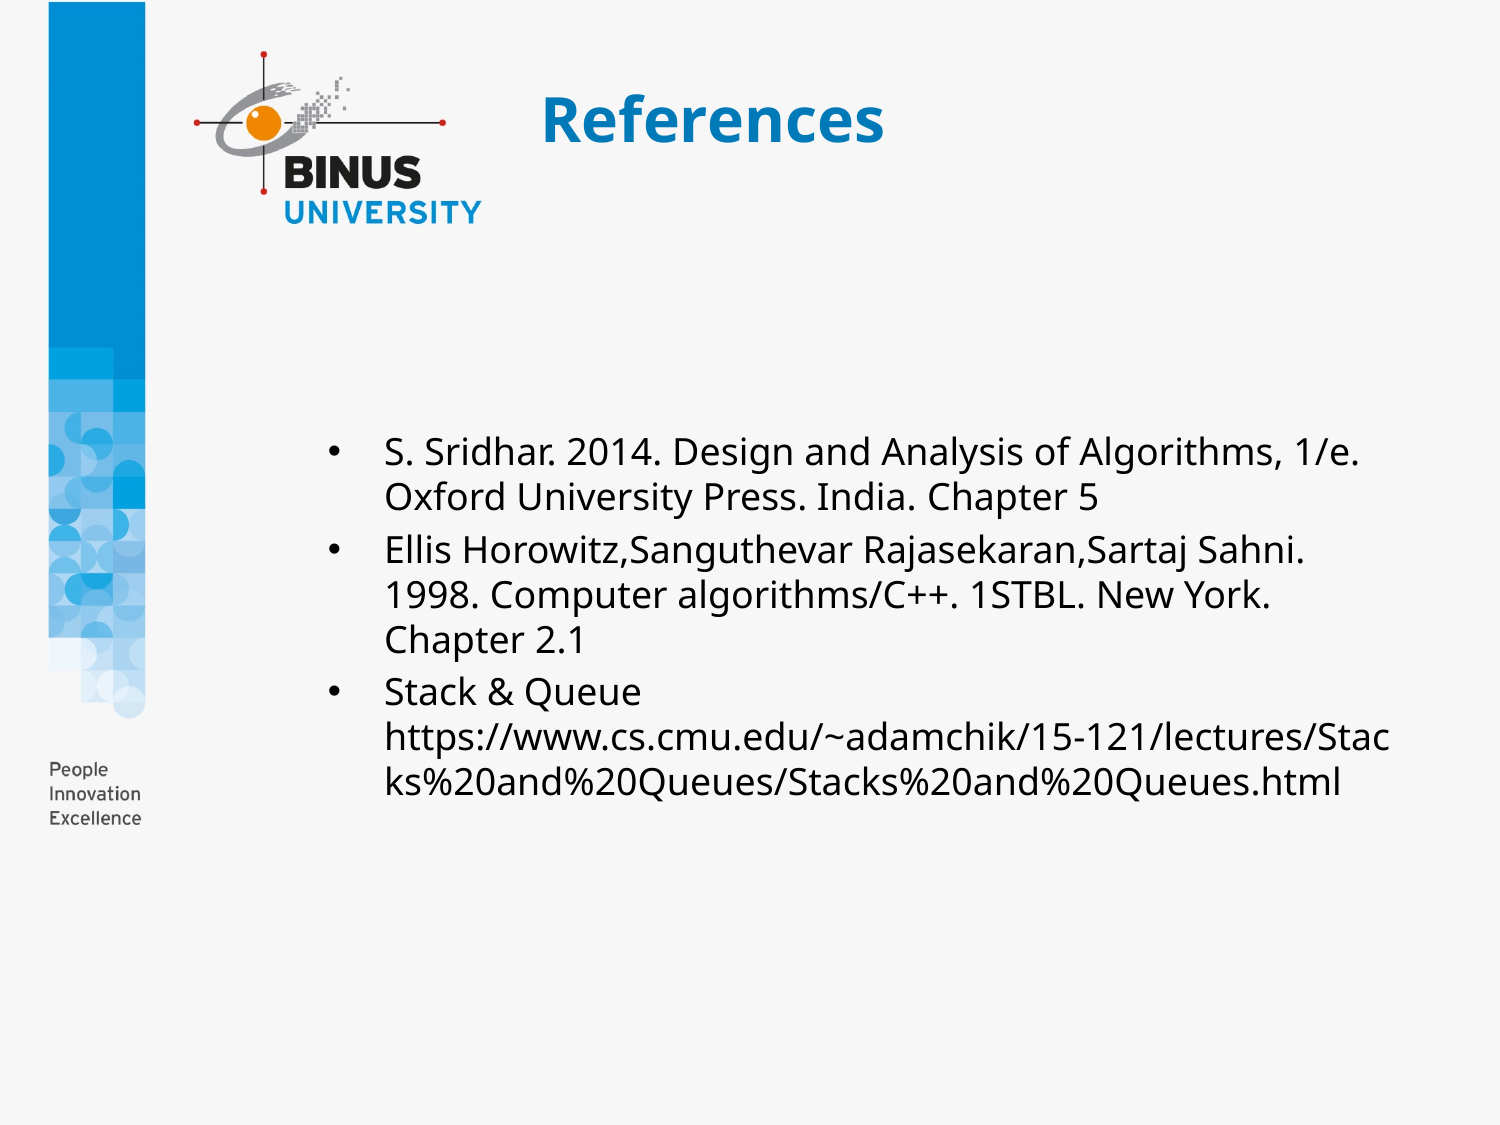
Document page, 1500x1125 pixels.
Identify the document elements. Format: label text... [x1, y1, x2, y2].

title References [525, 30, 1500, 163]
list S. Sridhar. 2014. Design and Analysis of Algorithms, 1/e. Oxford University Press. India. Chapter 5 Ellis Horowitz,Sanguthevar Rajasekaran,Sartaj Sahni. 1998. Computer algorithms/C++. 1STBL. New York. Chapter 2.1 Stack & Queue https://www.cs.cmu.edu/~adamchik/15-121/lectures/Stacks%20and%20Queues/Stacks%20and%20Queues.html [312, 420, 1425, 1024]
picture [0, 0, 1500, 845]
